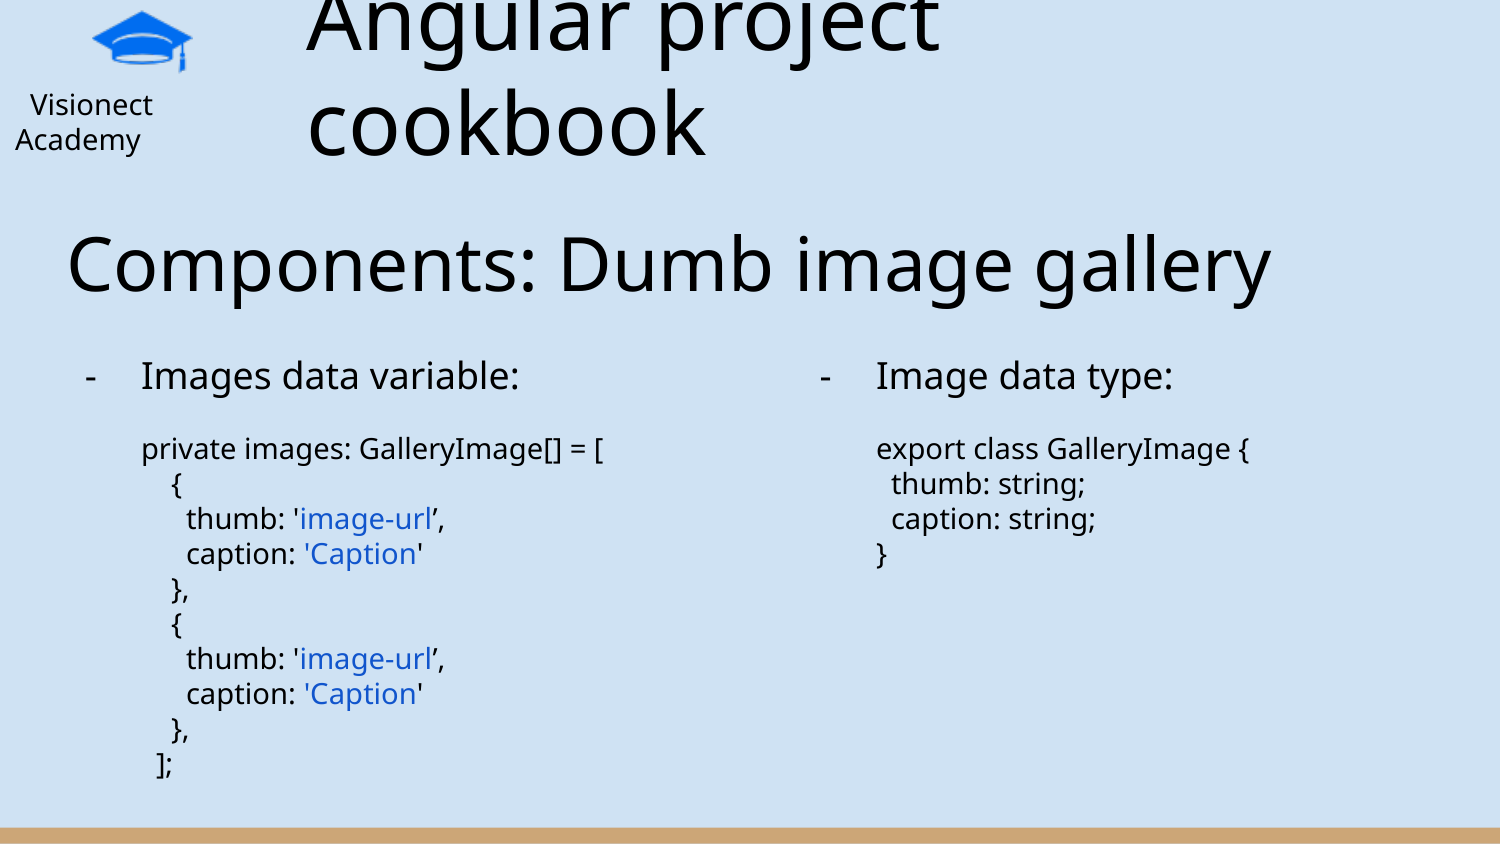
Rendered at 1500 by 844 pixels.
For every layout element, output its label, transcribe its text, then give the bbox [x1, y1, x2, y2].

title Components: Dumb image gallery [51, 184, 1449, 322]
list Image data type: export class GalleryImage { thumb: string; caption: string; } [785, 330, 1486, 785]
list Images data variable: private images: GalleryImage[] = [ { thumb: 'image-url’, caption: 'Caption' }, { thumb: 'image-url’, caption: 'Caption' }, ]; [51, 330, 751, 785]
picture [92, 0, 193, 93]
text_box Visionect Academy [0, 71, 286, 145]
title Angular project cookbook [291, 51, 1355, 184]
